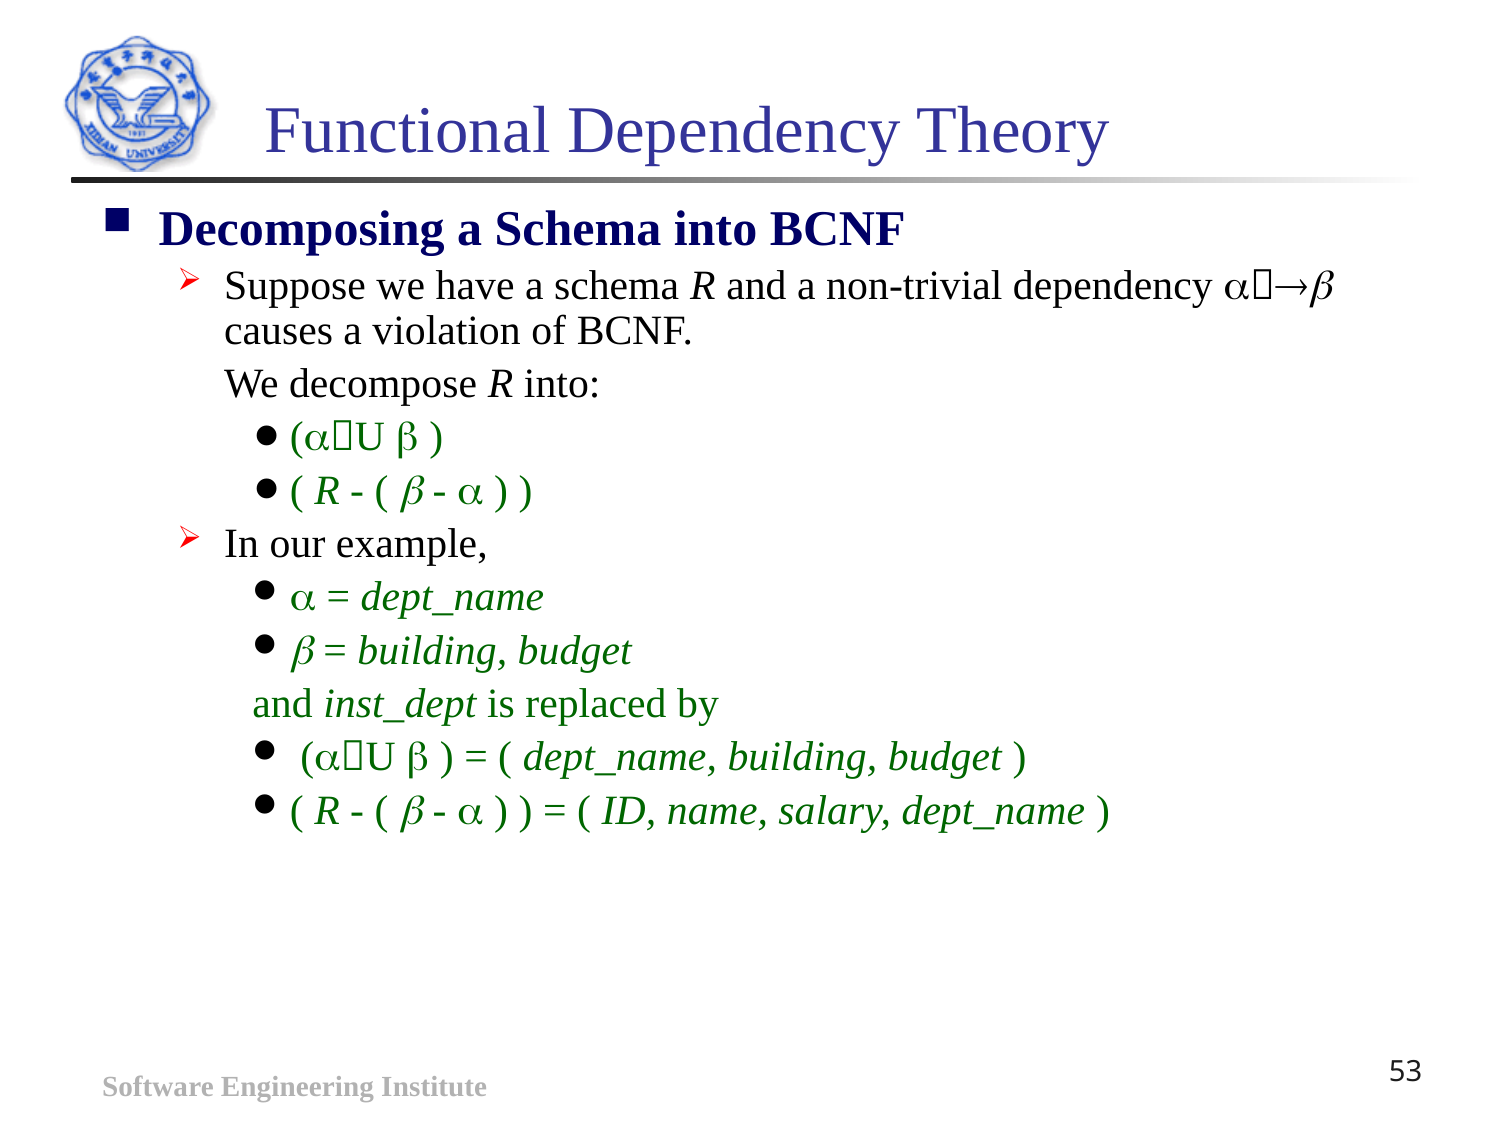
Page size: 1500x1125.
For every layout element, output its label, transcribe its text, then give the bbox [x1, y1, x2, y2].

text_box Decomposing a Schema into BCNF Suppose we have a schema R and a non-trivial dependency  causes a violation of BCNF. We decompose R into: (U  ) ( R - (  -  ) ) In our example,  = dept_name  = building, budget and inst_dept is replaced by (U  ) = ( dept_name, building, budget ) ( R - (  -  ) ) = ( ID, name, salary, dept_name ) [87, 187, 1438, 1025]
slide_number 53 [1124, 1025, 1438, 1101]
title Functional Dependency Theory [249, 24, 1429, 174]
picture [53, 30, 225, 172]
footer Software Engineering Institute [87, 1025, 1113, 1100]
